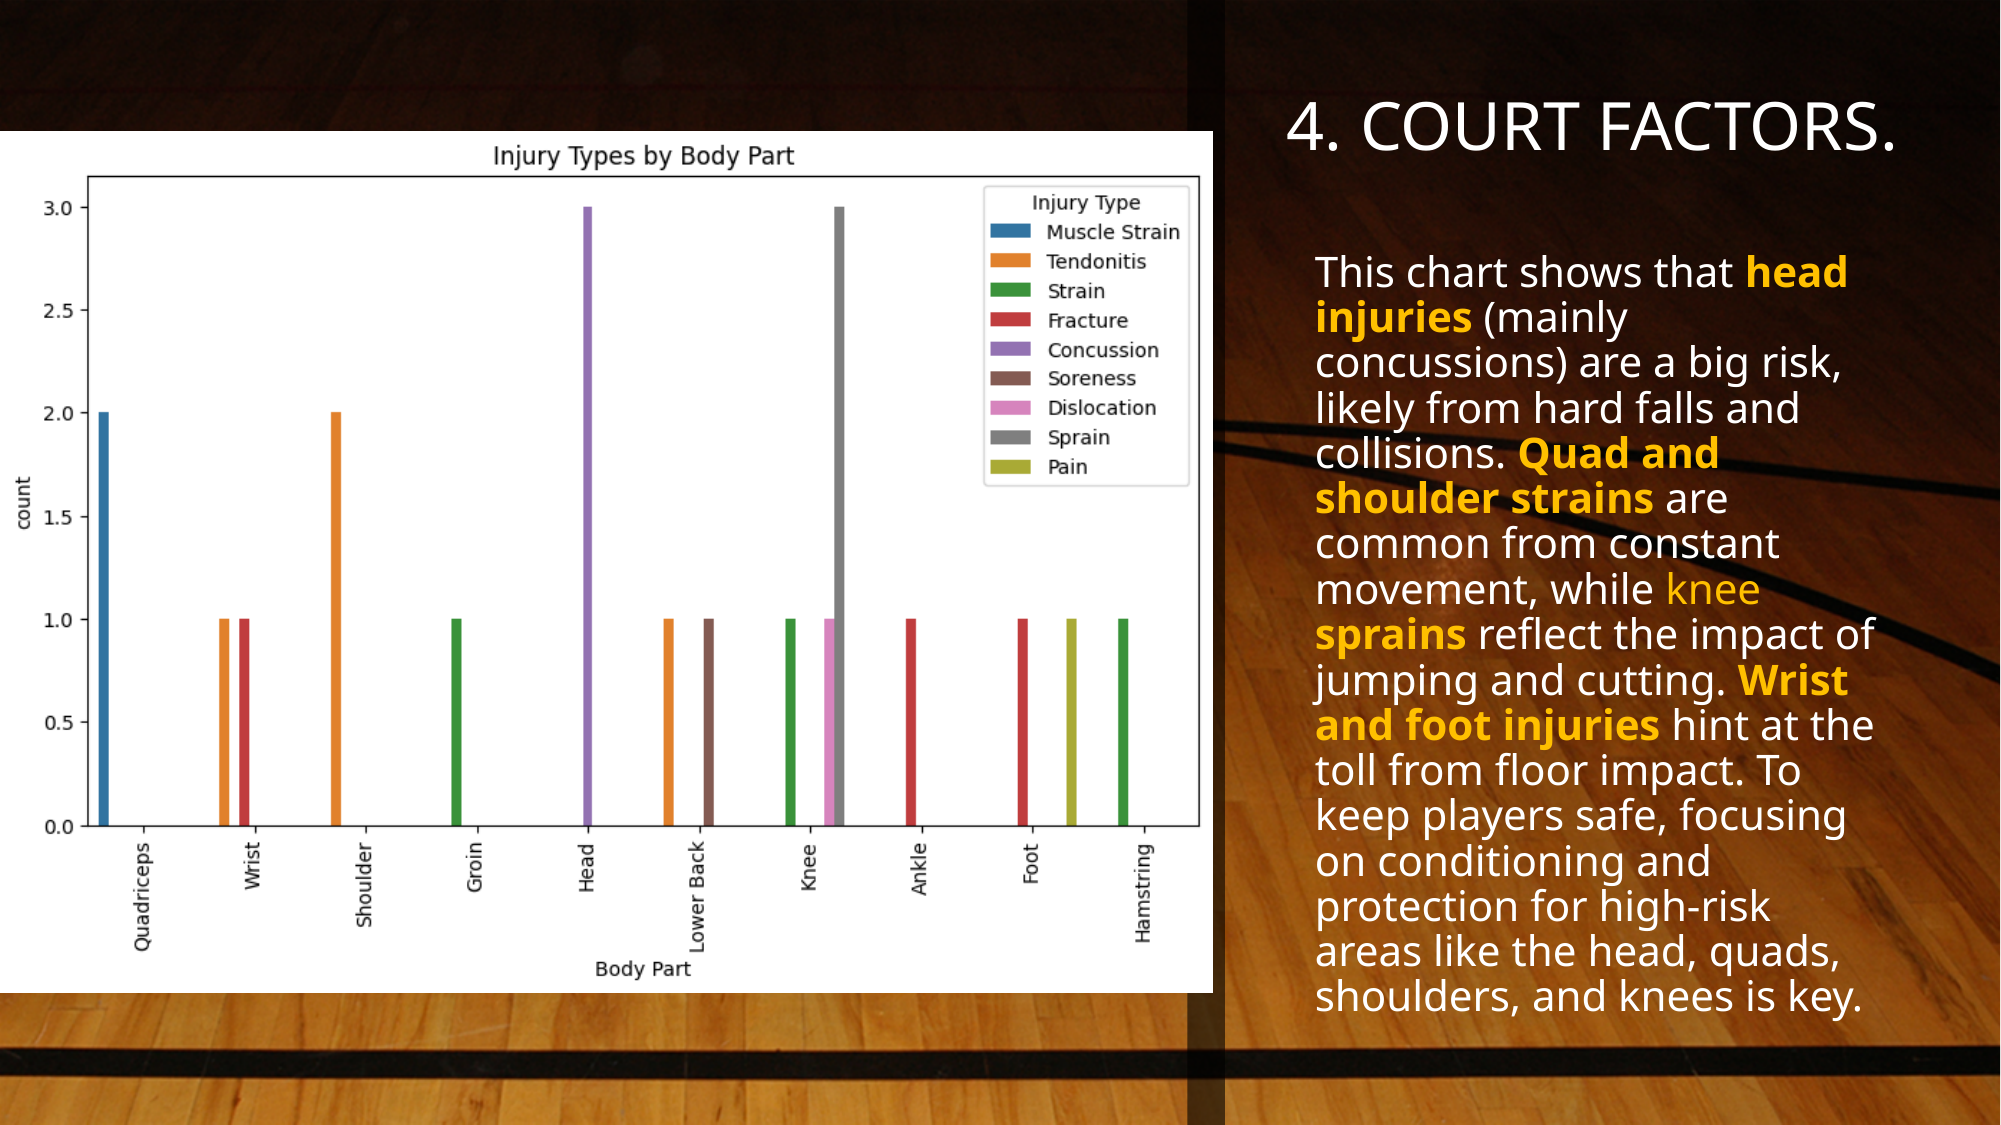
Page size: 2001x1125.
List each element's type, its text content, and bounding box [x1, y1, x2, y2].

list This chart shows that head injuries (mainly concussions) are a big risk, likely from hard falls and collisions. Quad and shoulder strains are common from constant movement, while knee sprains reflect the impact of jumping and cutting. Wrist and foot injuries hint at the toll from floor impact. To keep players safe, focusing on conditioning and protection for high-risk areas like the head, quads, shoulders, and knees is key. [1299, 243, 1900, 1071]
picture [0, 0, 2001, 1125]
title 4. COURT FACTORS. [1271, 54, 1969, 173]
